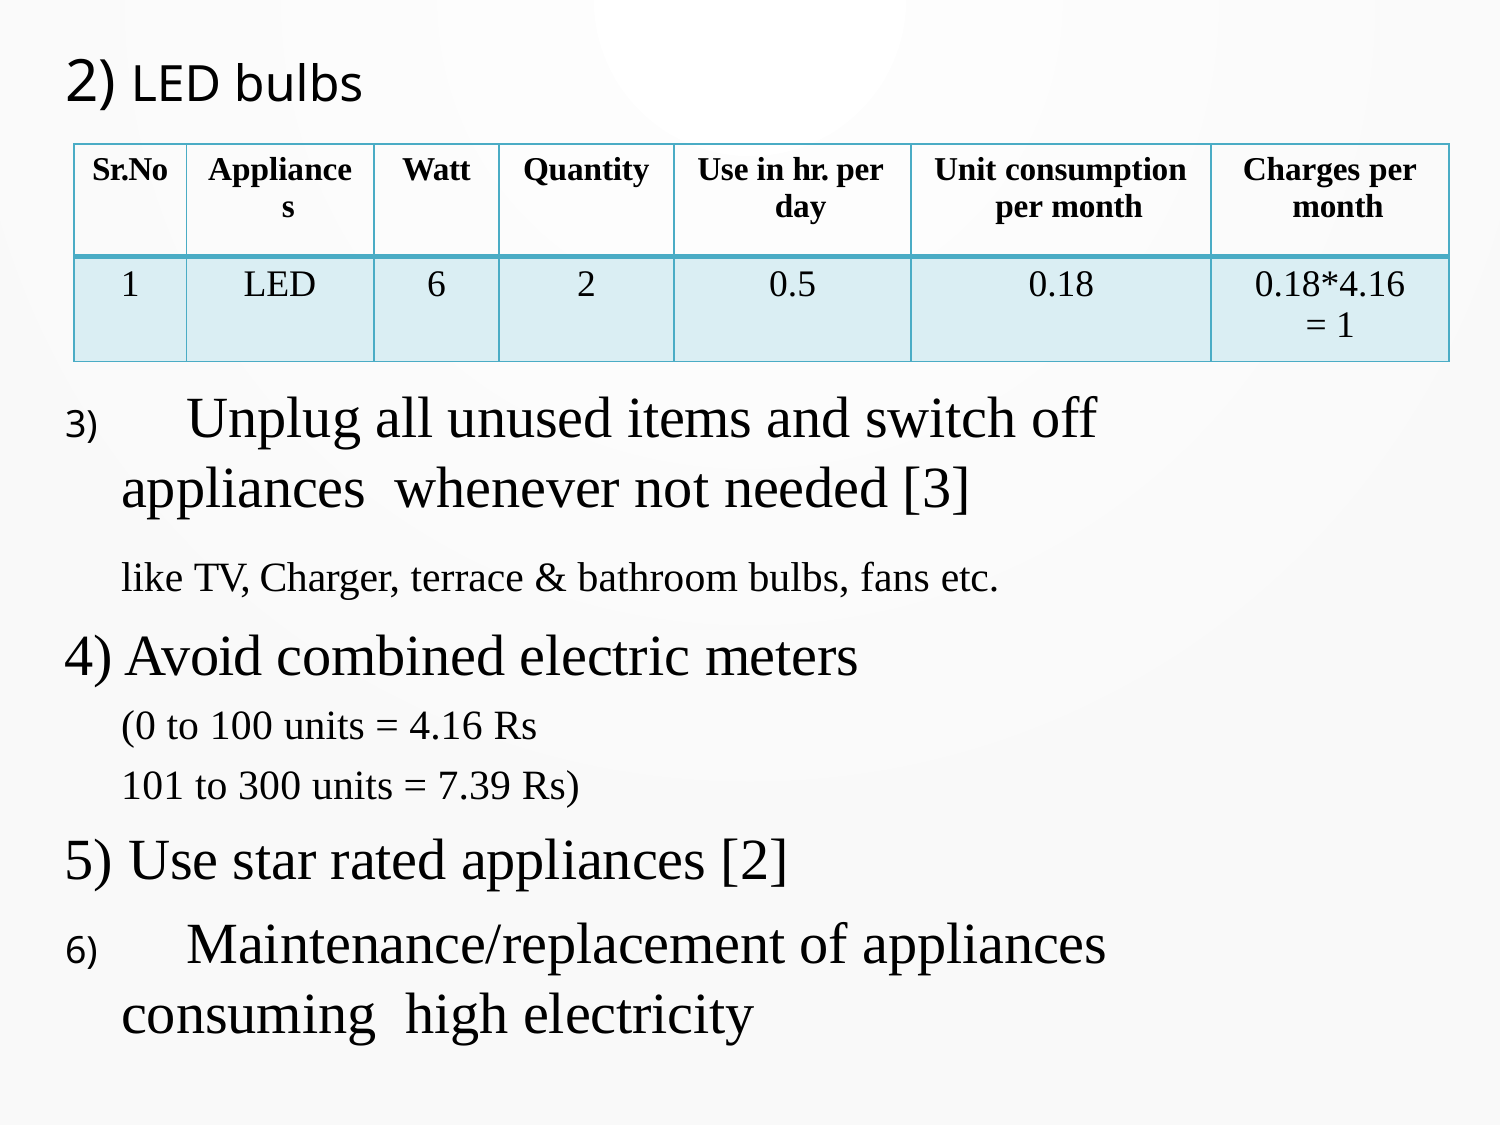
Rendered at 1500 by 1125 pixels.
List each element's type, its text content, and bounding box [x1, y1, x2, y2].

table_header Sr.No [75, 145, 186, 254]
title 2) LED bulbs [62, 40, 385, 231]
table_cell 0.18 [912, 259, 1210, 361]
table_cell 1 [75, 259, 186, 361]
table_cell 0.18*4.16 = 1 [1212, 259, 1448, 361]
table_header Use in hr. per day [675, 145, 910, 254]
table_cell 0.5 [675, 259, 910, 361]
table_cell LED [187, 259, 373, 361]
table_cell 2 [500, 259, 673, 361]
table_header Watt [375, 145, 498, 254]
table_header Appliance s [187, 145, 373, 254]
text_box Unplug all unused items and switch off appliances whenever not needed [3] like TV, Charger, terrace & bathroom bulbs, fans etc. Avoid combined electric meters (0 to 100 units = 4.16 Rs 101 to 300 units = 7.39 Rs) Use star rated appliances [2] Maintenance/replacement of appliances consuming high electricity [62, 376, 1325, 1045]
table_header Quantity [500, 145, 673, 254]
table_cell 6 [375, 259, 498, 361]
table_header Charges per month [1212, 145, 1448, 254]
table_header Unit consumption per month [912, 145, 1210, 254]
